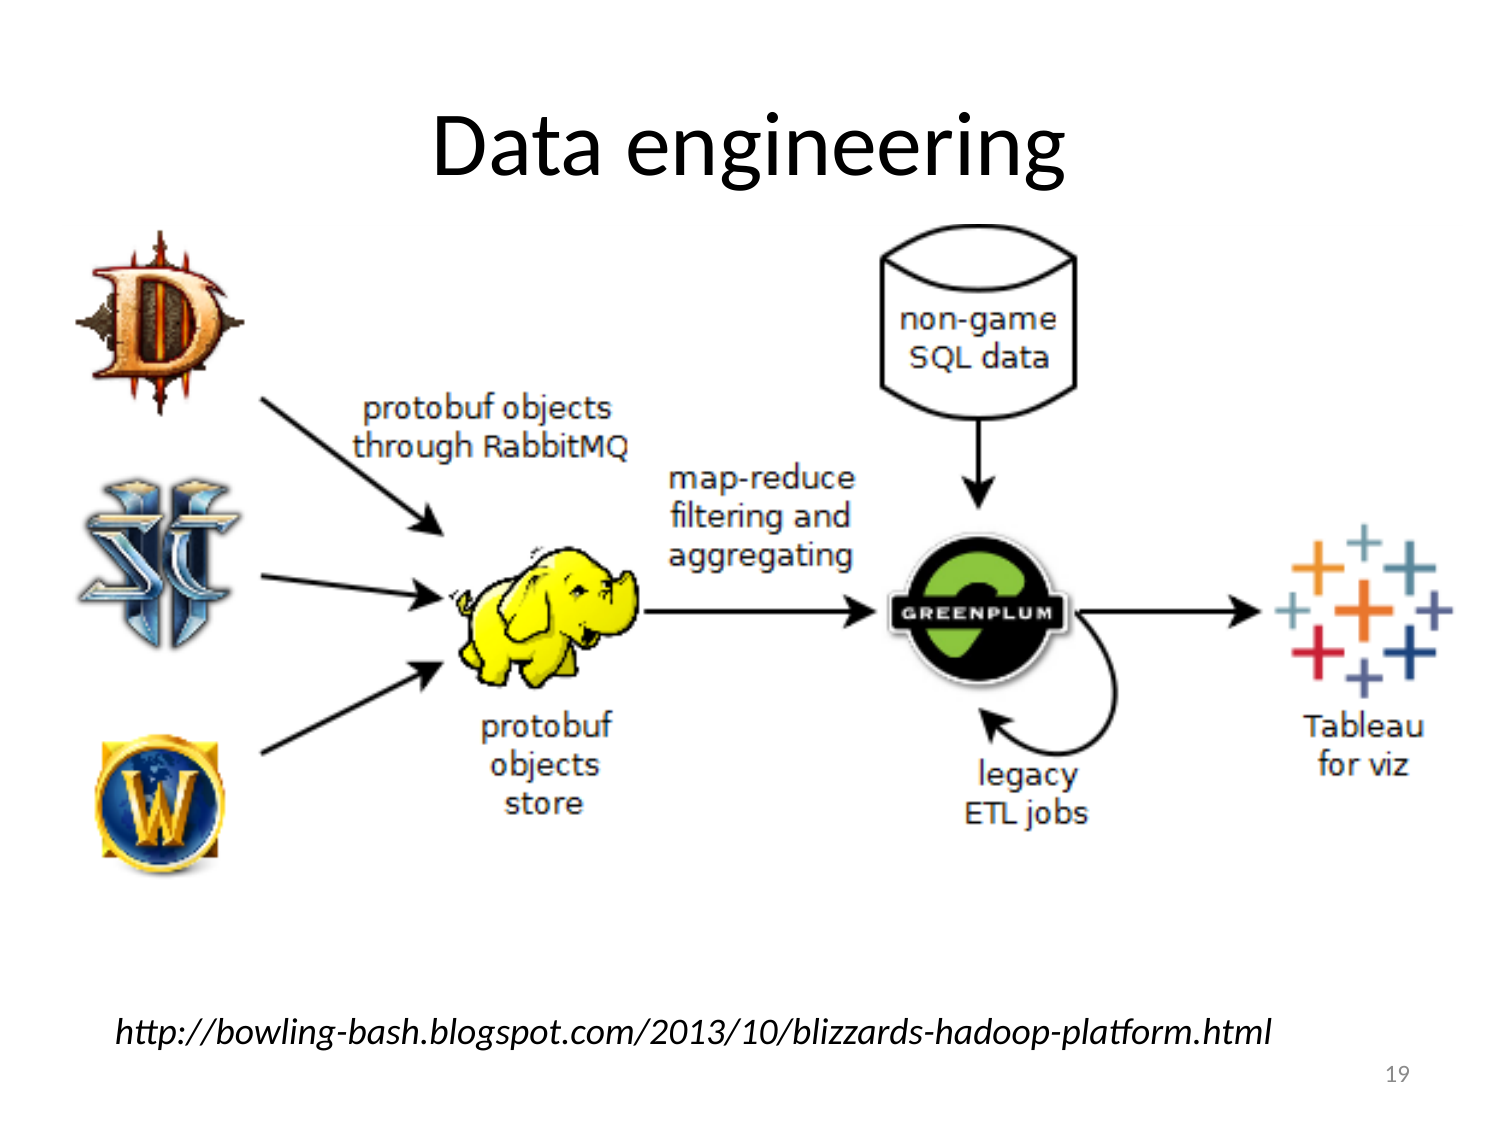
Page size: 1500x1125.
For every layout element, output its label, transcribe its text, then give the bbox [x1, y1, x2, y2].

picture [62, 224, 1463, 904]
slide_number 19 [1074, 1042, 1425, 1103]
text_box http://bowling-bash.blogspot.com/2013/10/blizzards-hadoop-platform.html [99, 999, 1325, 1060]
title Data engineering [75, 45, 1425, 223]
